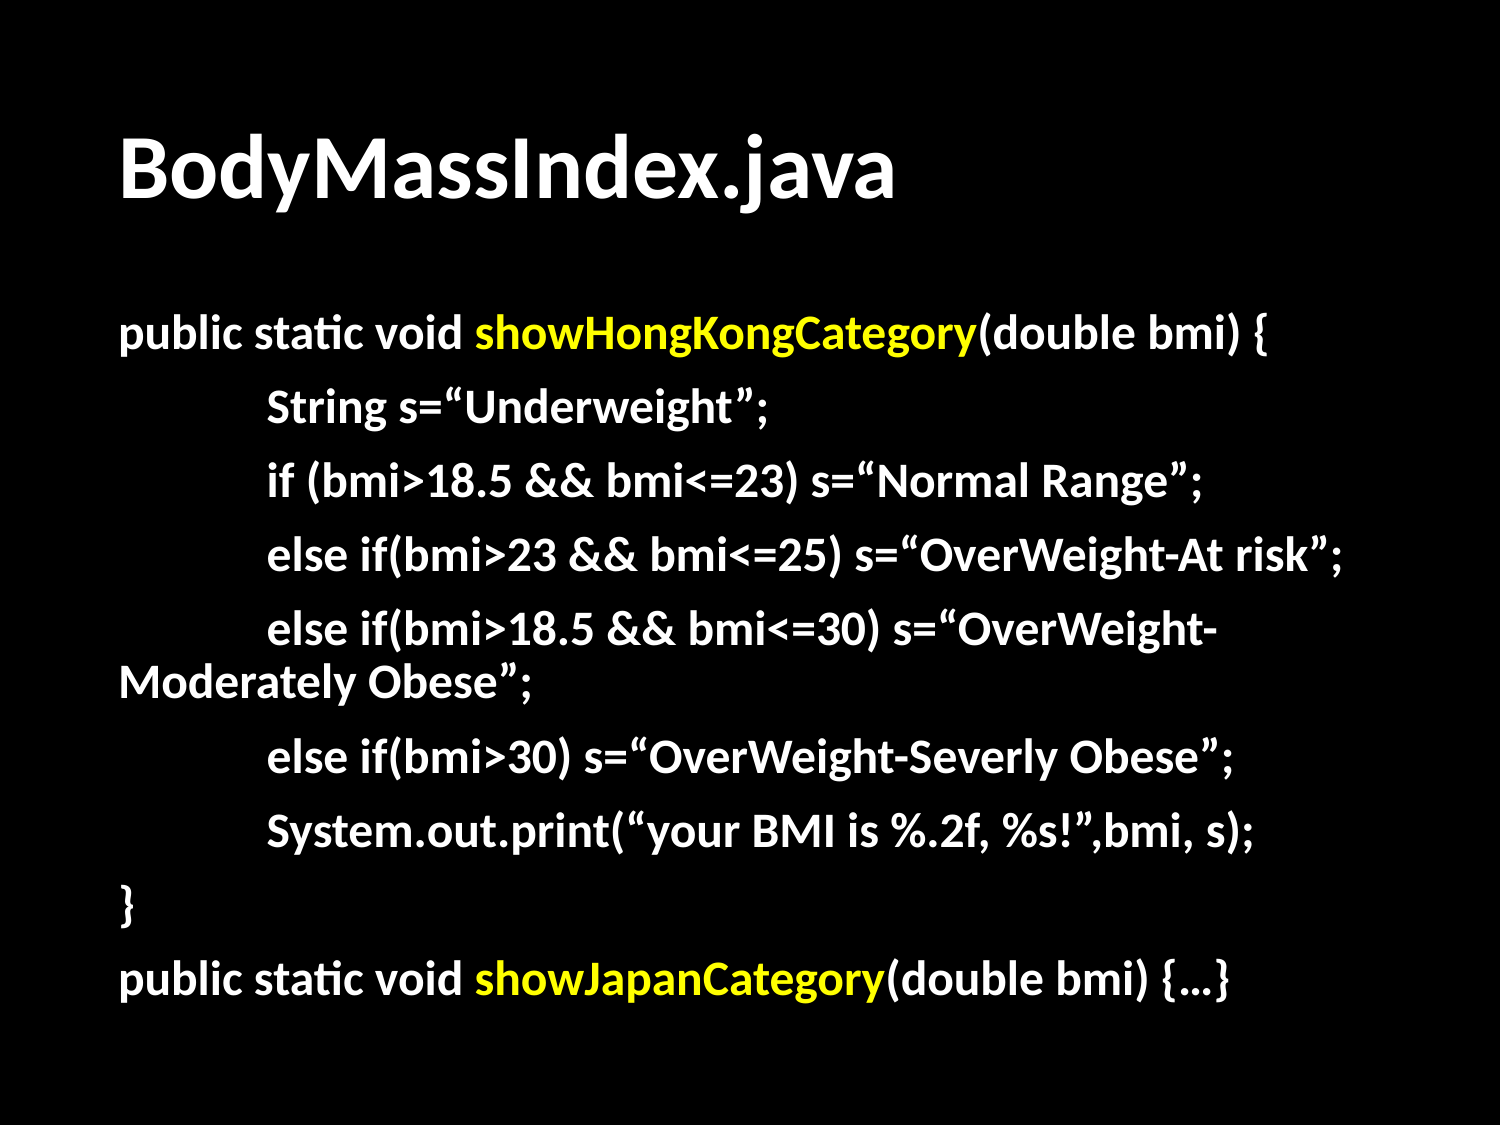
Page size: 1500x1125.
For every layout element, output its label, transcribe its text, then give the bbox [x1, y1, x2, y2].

list public static void showHongKongCategory(double bmi) { String s=“Underweight”; if (bmi>18.5 && bmi<=23) s=“Normal Range”; else if(bmi>23 && bmi<=25) s=“OverWeight-At risk”; else if(bmi>18.5 && bmi<=30) s=“OverWeight-Moderately Obese”; else if(bmi>30) s=“OverWeight-Severly Obese”; System.out.print(“your BMI is %.2f, %s!”,bmi, s); } public static void showJapanCategory(double bmi) {…} [103, 299, 1397, 1014]
title BodyMassIndex.java [103, 59, 1397, 278]
